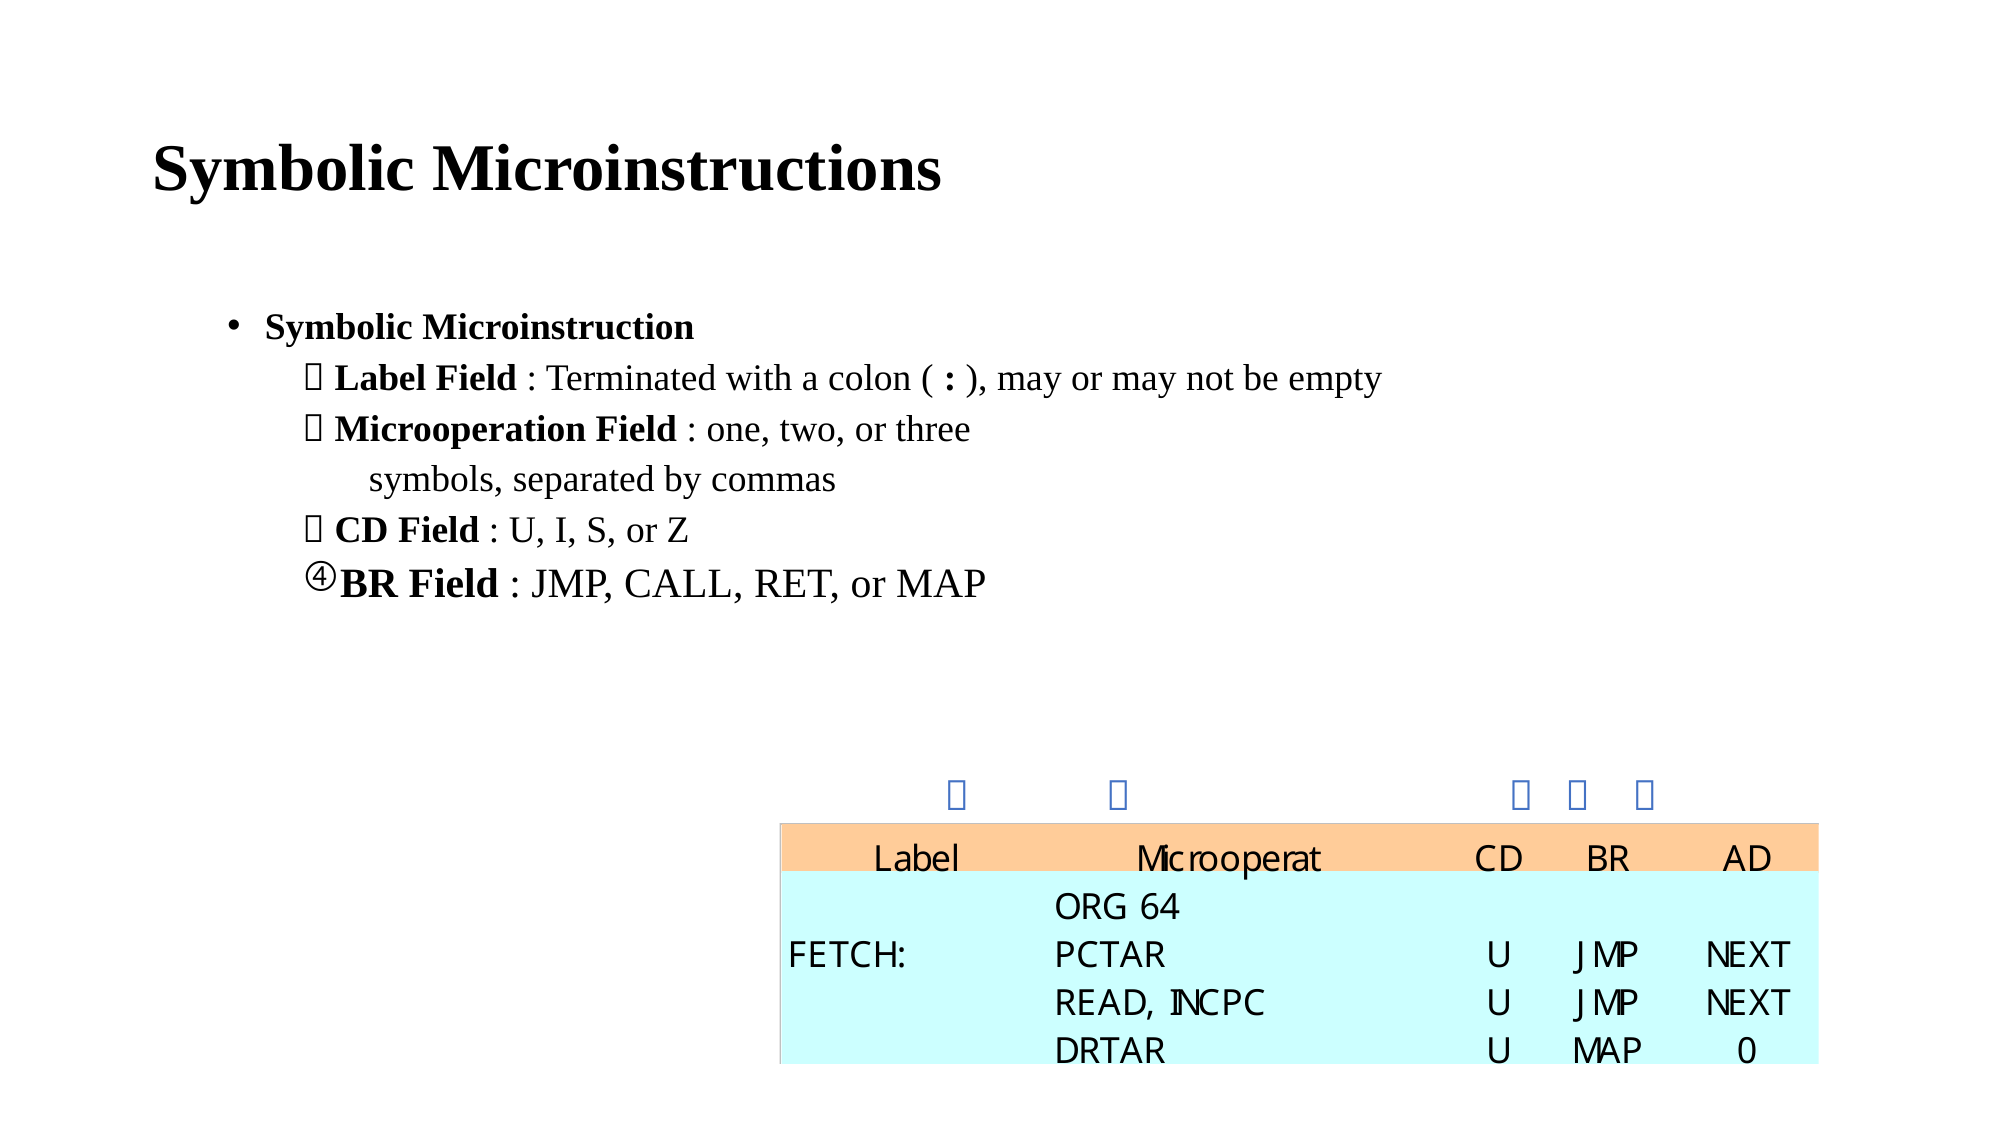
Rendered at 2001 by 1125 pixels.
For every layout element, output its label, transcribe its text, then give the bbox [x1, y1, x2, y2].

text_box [779, 822, 1821, 1065]
text_box      [779, 716, 1788, 822]
list Symbolic Microinstruction  Label Field : Terminated with a colon ( : ), may or may not be empty  Microoperation Field : one, two, or three symbols, separated by commas  CD Field : U, I, S, or Z BR Field : JMP, CALL, RET, or MAP [137, 299, 1863, 1014]
title Symbolic Microinstructions [137, 59, 1863, 278]
